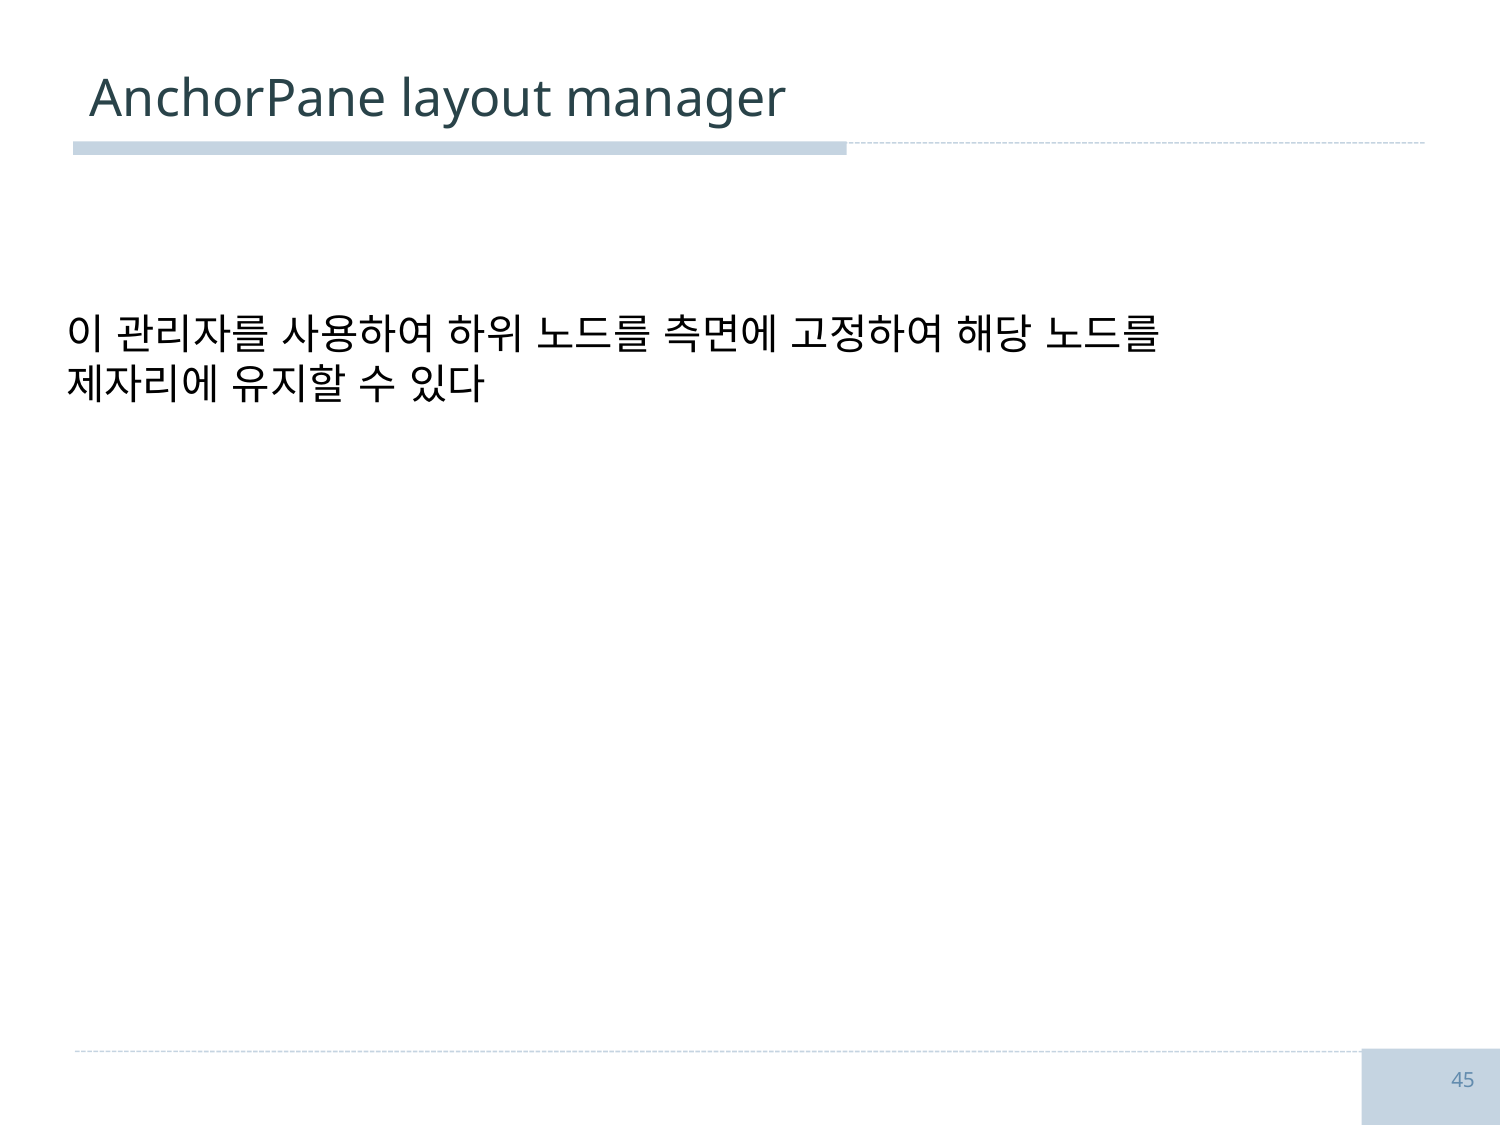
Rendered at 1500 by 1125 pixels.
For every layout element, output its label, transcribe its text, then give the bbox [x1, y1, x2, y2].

text_box 이 관리자를 사용하여 하위 노드를 측면에 고정하여 해당 노드를 제자리에 유지할 수 있다 [51, 300, 1342, 416]
title AnchorPane layout manager [75, 24, 1425, 134]
